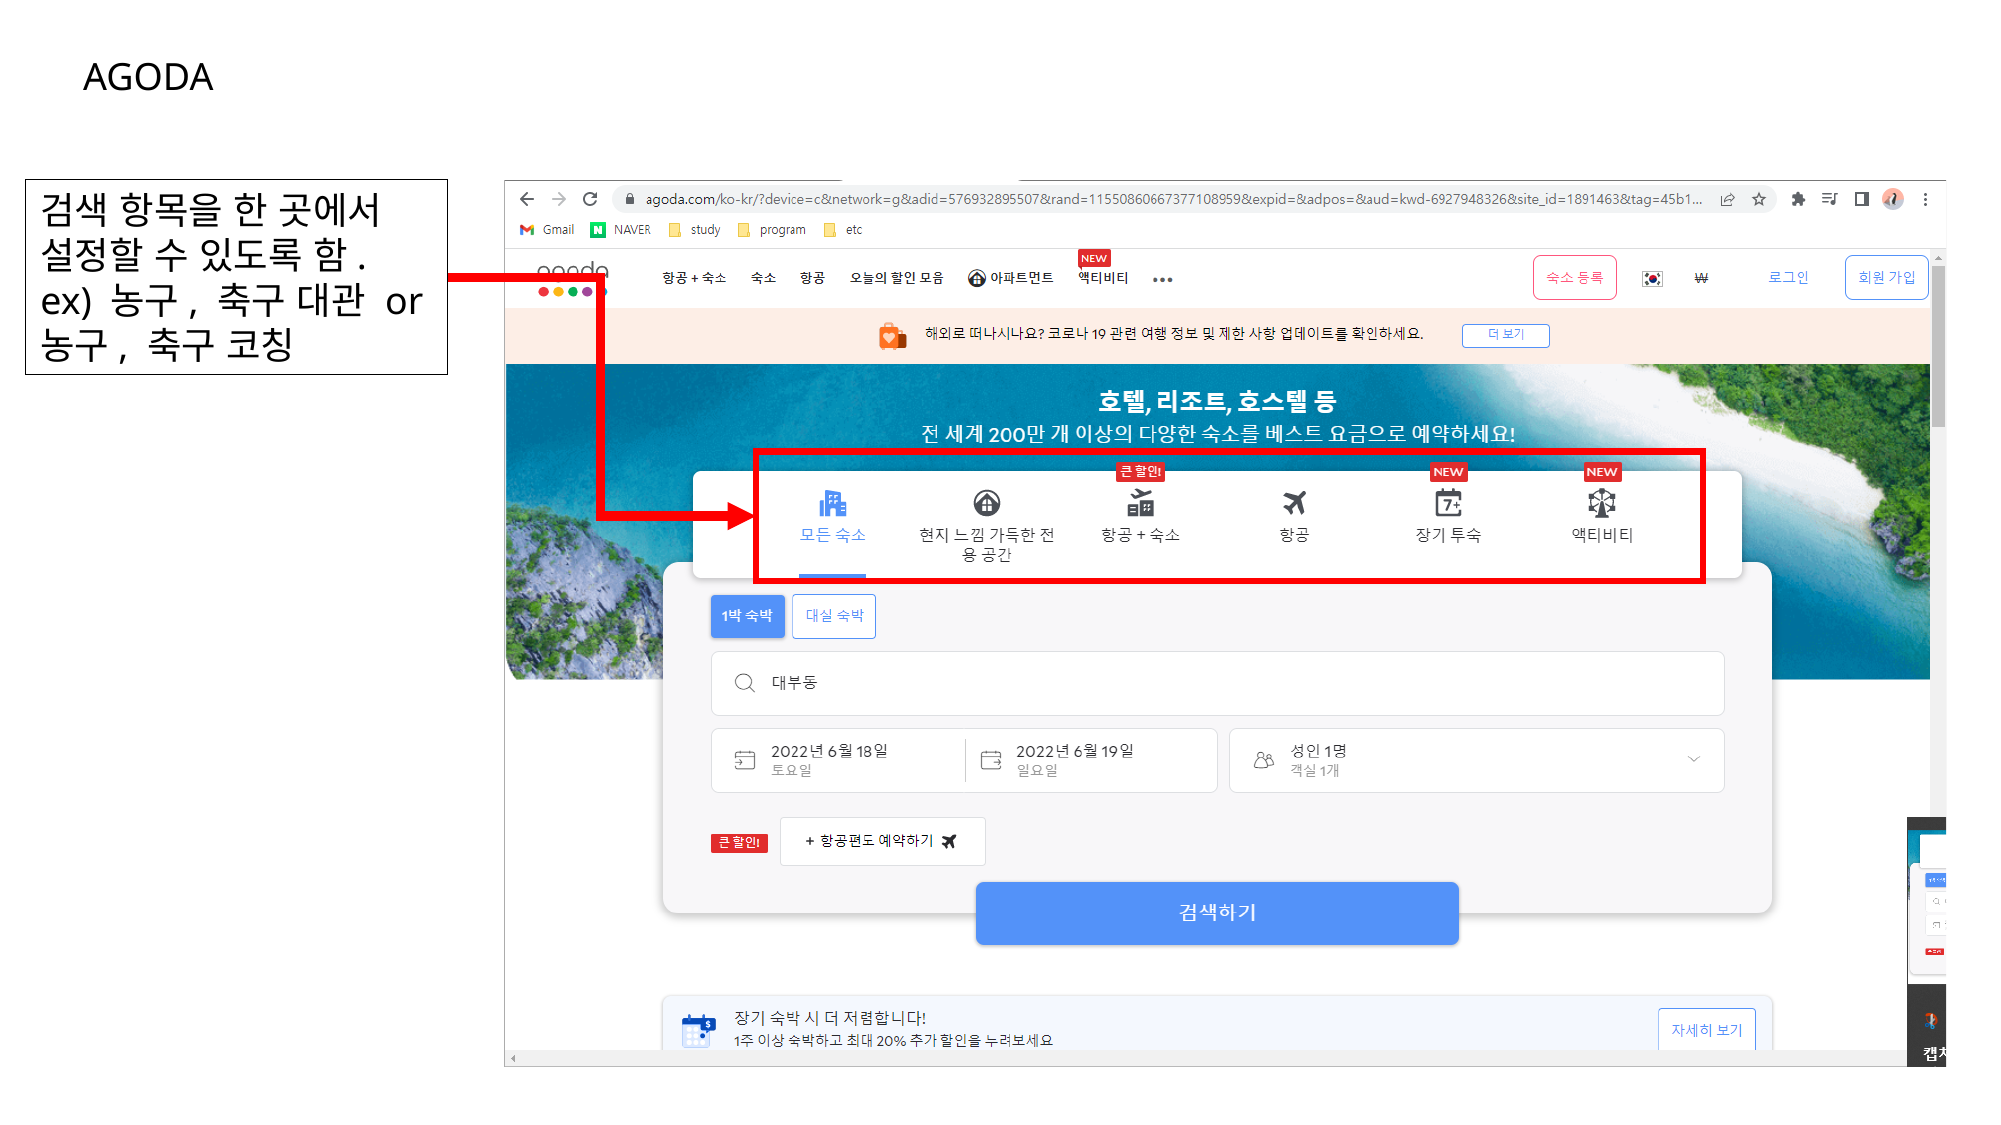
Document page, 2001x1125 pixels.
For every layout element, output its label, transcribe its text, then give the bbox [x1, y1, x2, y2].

text_box 검색 항목을 한 곳에서 설정할 수 있도록 함. ex) 농구, 축구 대관 or 농구, 축구 코칭 [25, 179, 448, 375]
picture [1101, 391, 1118, 395]
picture [977, 426, 981, 442]
picture [1124, 391, 1143, 401]
picture [1100, 398, 1120, 410]
picture [1292, 408, 1305, 412]
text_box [446, 278, 756, 517]
picture [1001, 430, 1005, 441]
picture [1240, 391, 1258, 395]
picture [1159, 391, 1176, 412]
picture [1129, 404, 1143, 408]
picture [1183, 393, 1200, 402]
picture [504, 179, 1947, 1067]
picture [1277, 426, 1281, 442]
picture [1318, 392, 1333, 398]
picture [1424, 426, 1428, 442]
picture [1288, 391, 1305, 401]
text_box AGODA [68, 45, 229, 106]
picture [1318, 405, 1332, 412]
picture [1292, 404, 1305, 408]
picture [1208, 394, 1223, 404]
picture [1239, 398, 1259, 410]
picture [1129, 408, 1143, 412]
picture [1265, 394, 1281, 402]
picture [1181, 403, 1202, 409]
picture [957, 426, 961, 442]
